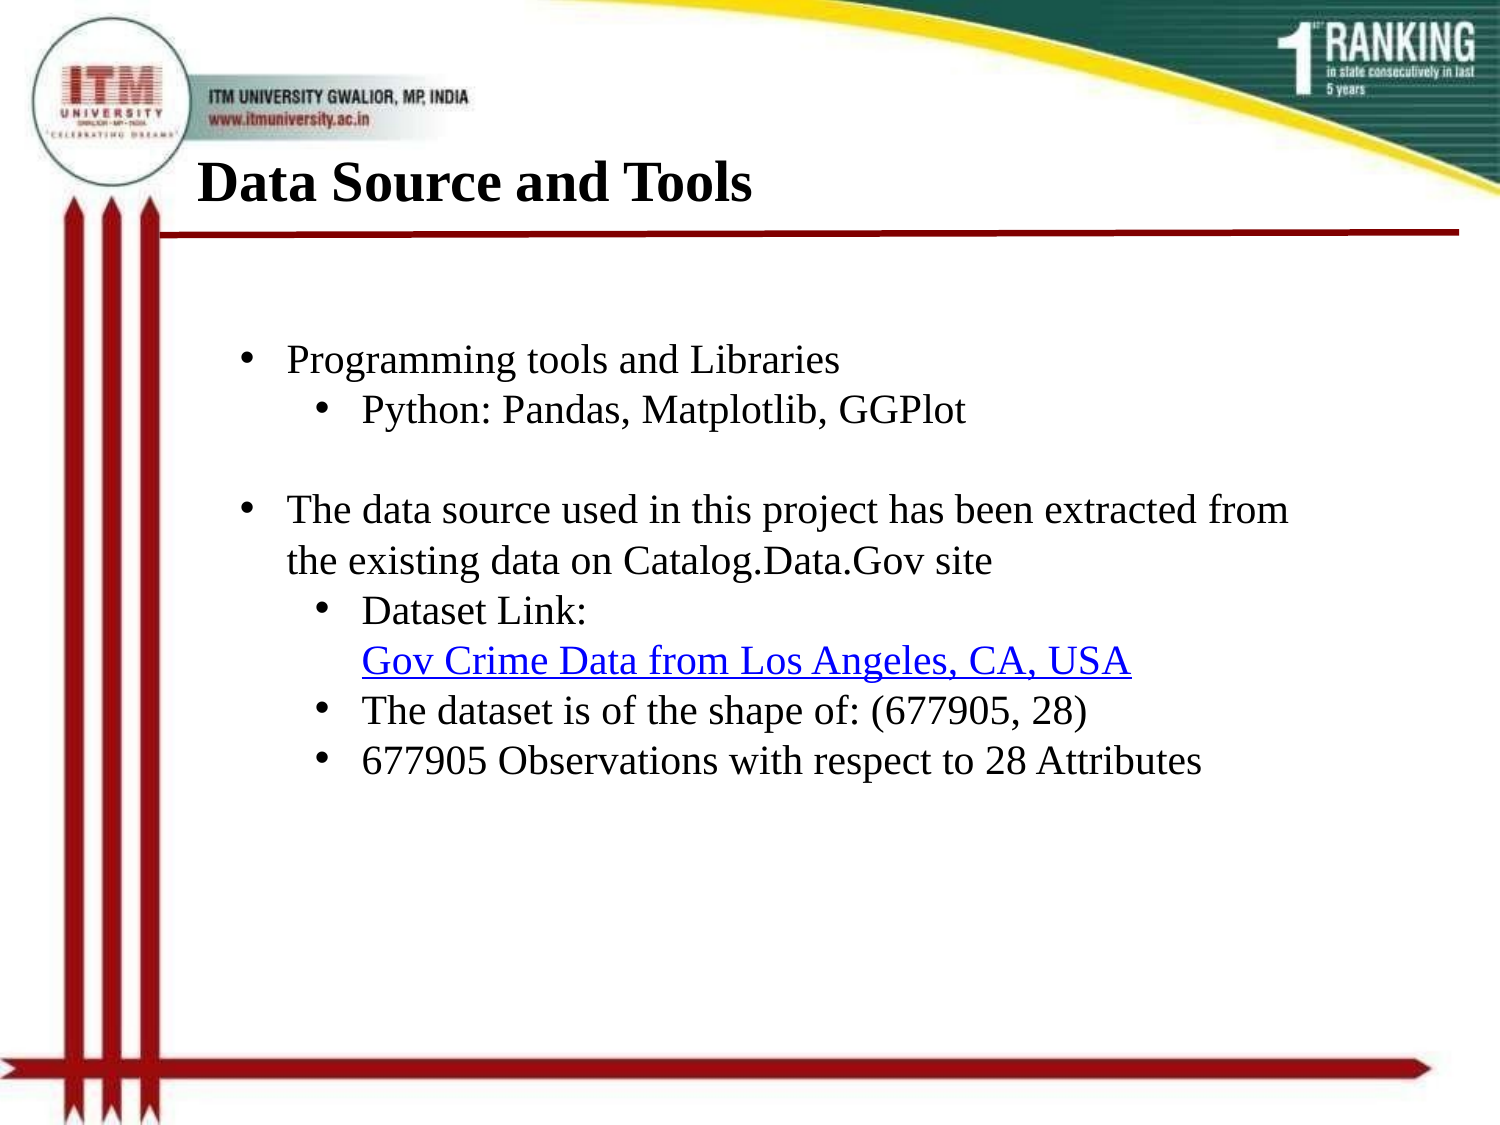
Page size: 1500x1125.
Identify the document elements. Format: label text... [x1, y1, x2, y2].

text_box Programming tools and Libraries Python: Pandas, Matplotlib, GGPlot The data source used in this project has been extracted from the existing data on Catalog.Data.Gov site Dataset Link: Gov Crime Data from Los Angeles, CA, USA The dataset is of the shape of: (677905, 28) 677905 Observations with respect to 28 Attributes [224, 324, 1338, 840]
picture [0, 0, 1500, 1125]
title Data Source and Tools [195, 141, 900, 332]
